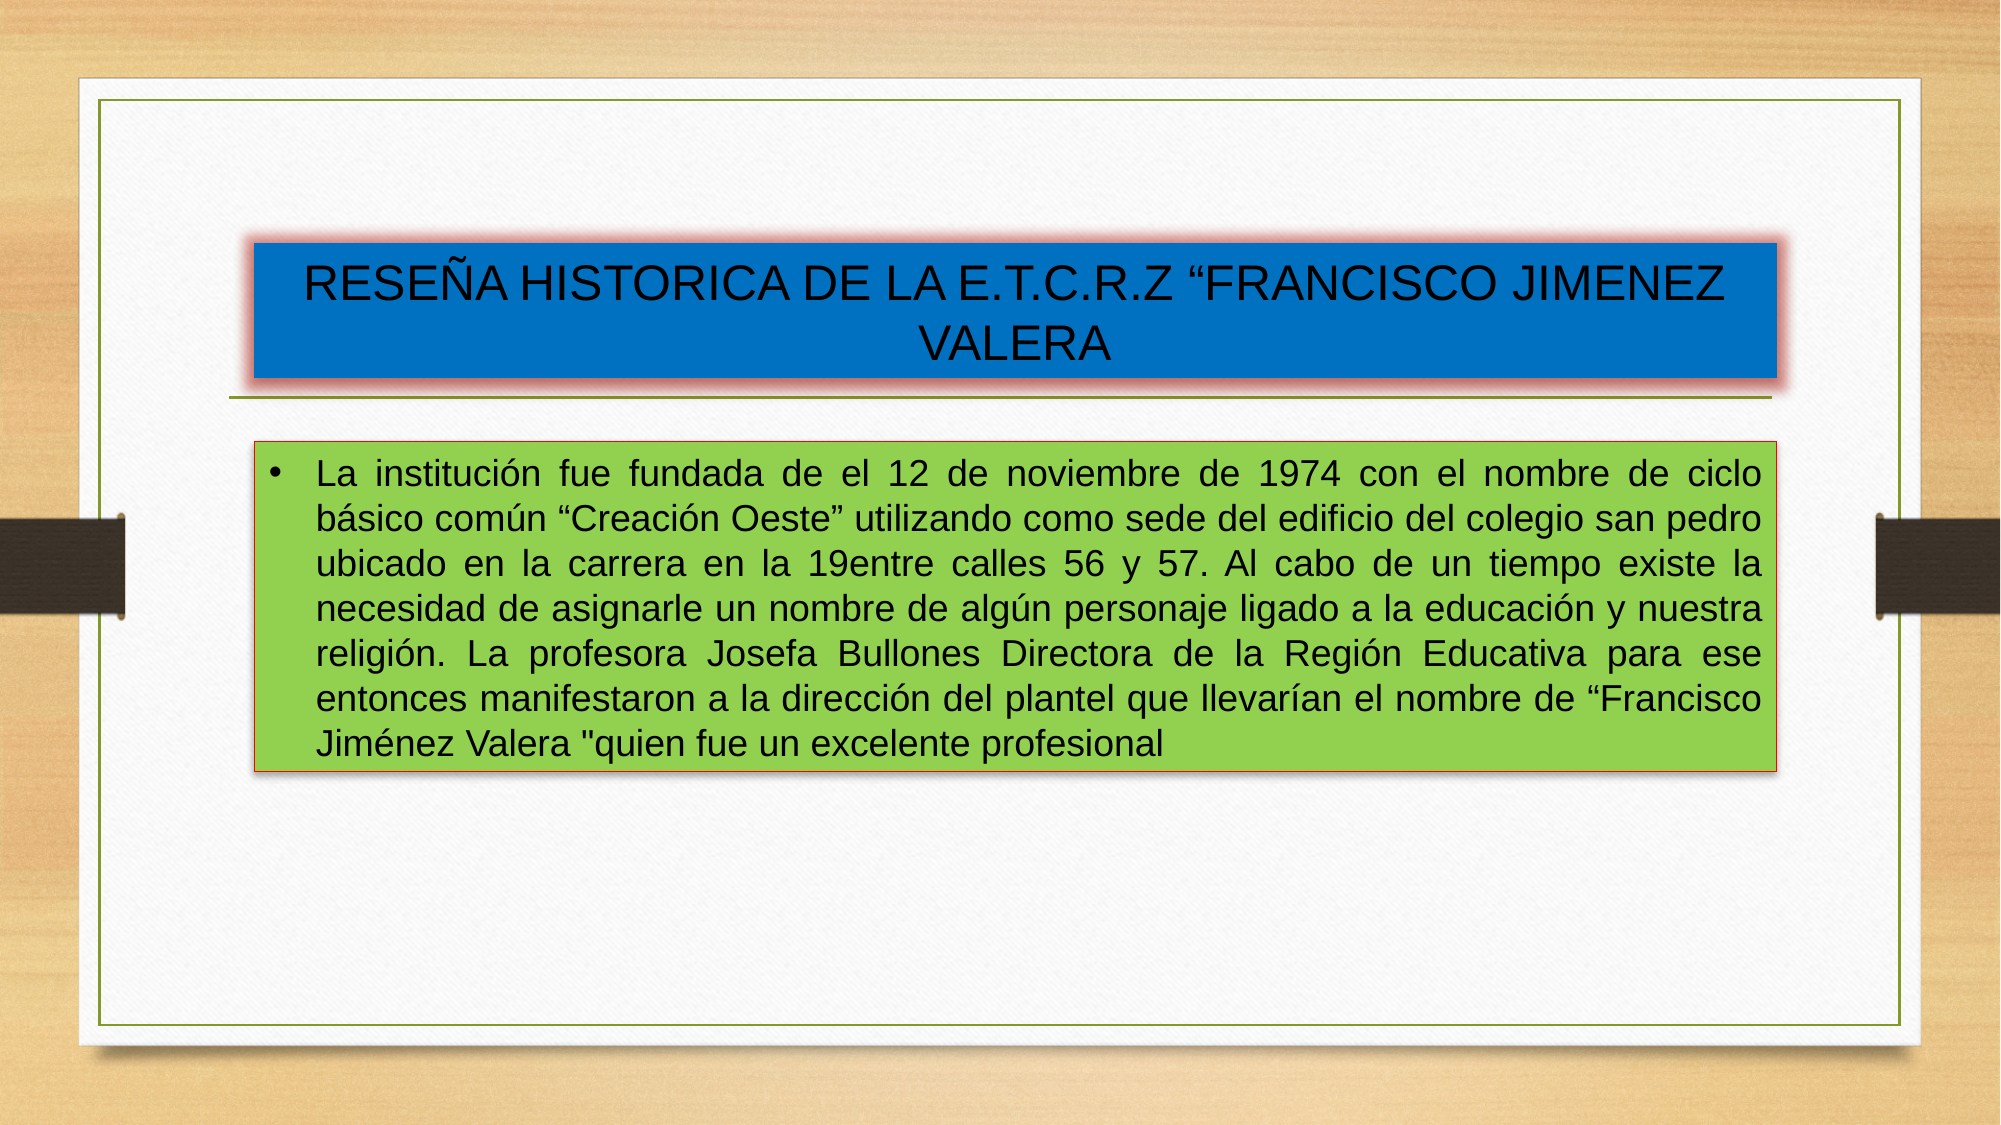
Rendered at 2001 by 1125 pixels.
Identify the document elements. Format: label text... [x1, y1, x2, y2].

text_box La institución fue fundada de el 12 de noviembre de 1974 con el nombre de ciclo básico común “Creación Oeste” utilizando como sede del edificio del colegio san pedro ubicado en la carrera en la 19entre calles 56 y 57. Al cabo de un tiempo existe la necesidad de asignarle un nombre de algún personaje ligado a la educación y nuestra religión. La profesora Josefa Bullones Directora de la Región Educativa para ese entonces manifestaron a la dirección del plantel que llevarían el nombre de “Francisco Jiménez Valera "quien fue un excelente profesional [254, 441, 1777, 772]
picture [0, 0, 2001, 1125]
text_box RESEÑA HISTORICA DE LA E.T.C.R.Z “FRANCISCO JIMENEZ VALERA [254, 243, 1777, 378]
